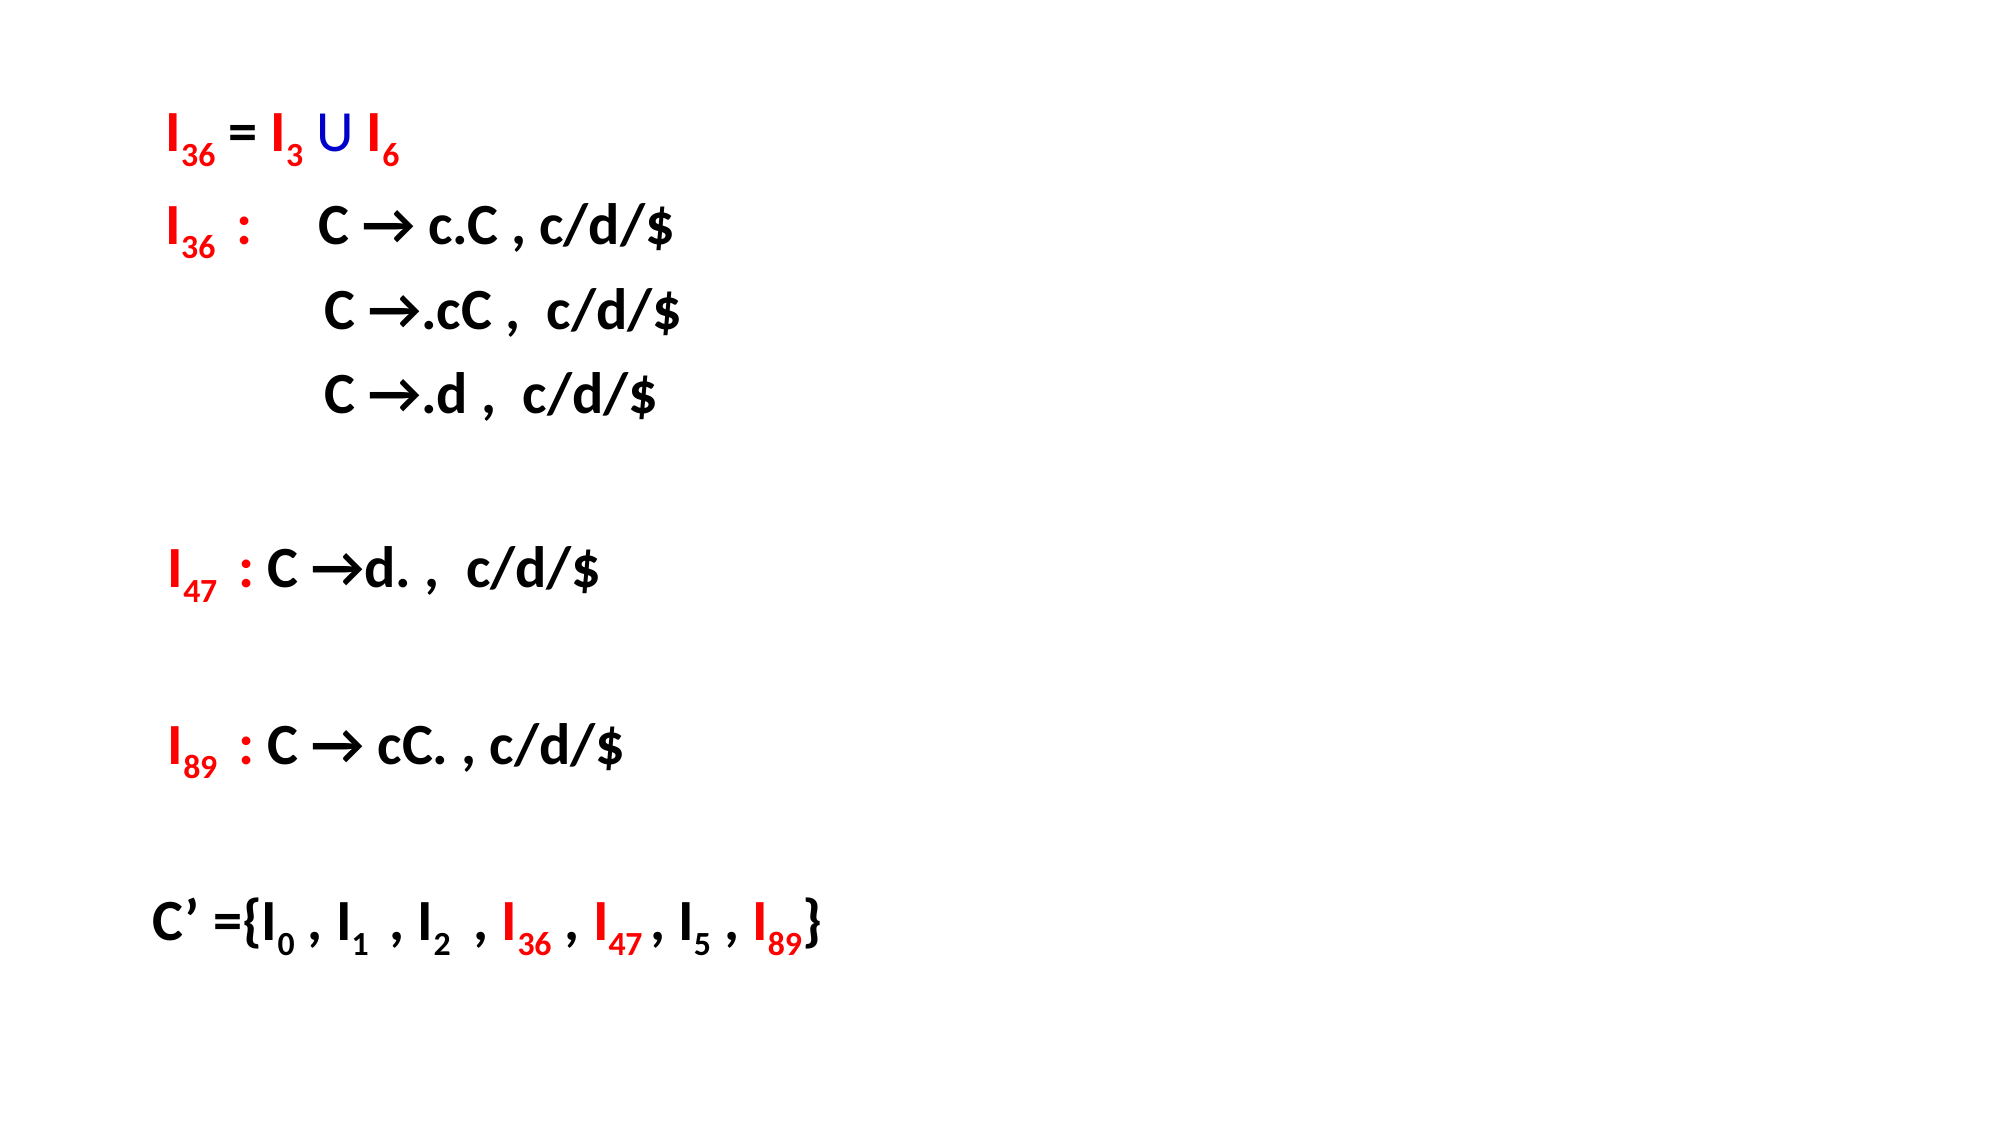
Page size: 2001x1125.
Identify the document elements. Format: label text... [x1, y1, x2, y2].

list I36 = I3 U I6 I36 : C → c.C , c/d/$ C →.cC , c/d/$ C →.d , c/d/$ I47 : C →d. , c/d/$ I89 : C → cC. , c/d/$ C’ ={I0 , I1 , I2 , I36 , I47 , I5 , I89} [137, 86, 1863, 1014]
